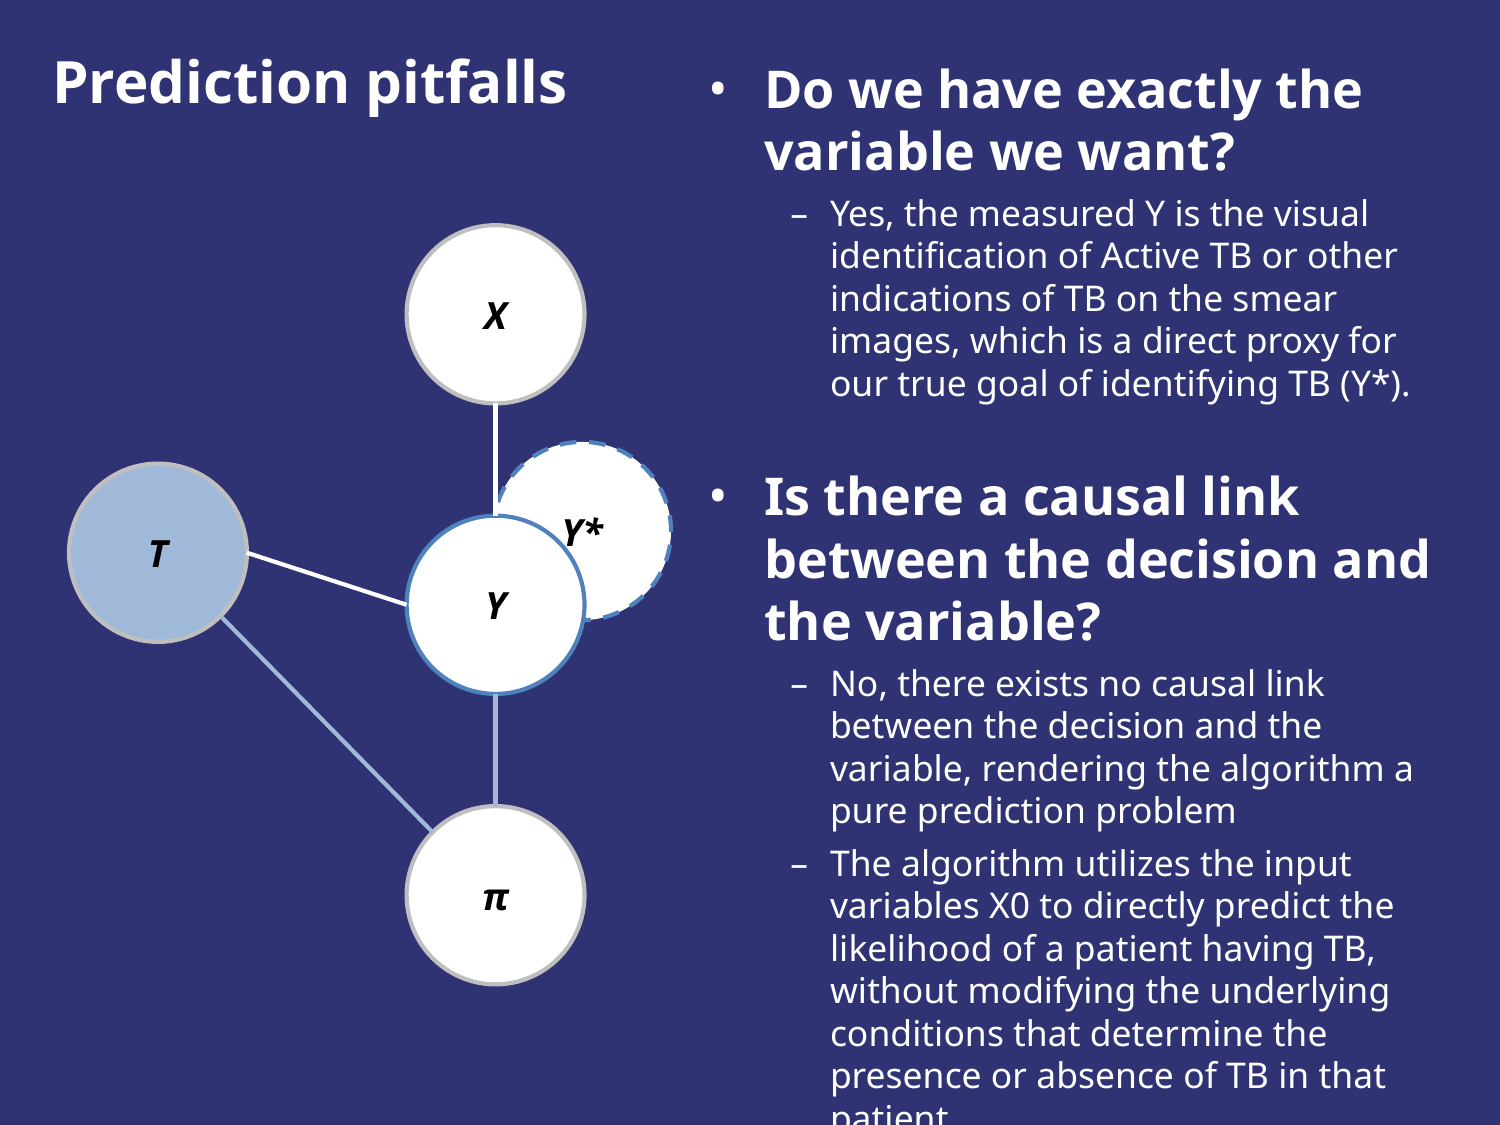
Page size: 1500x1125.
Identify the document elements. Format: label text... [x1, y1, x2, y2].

text_box Y [406, 515, 585, 694]
text_box T [68, 463, 247, 642]
text_box π [406, 806, 585, 985]
list Do we have exactly the variable we want? Yes, the measured Y is the visual identification of Active TB or other indications of TB on the smear images, which is a direct proxy for our true goal of identifying TB (Y*). Is there a causal link between the decision and the variable? No, there exists no causal link between the decision and the variable, rendering the algorithm a pure prediction problem The algorithm utilizes the input variables X0 to directly predict the likelihood of a patient having TB, without modifying the underlying conditions that determine the presence or absence of TB in that patient. [693, 48, 1448, 1077]
text_box Y* [499, 441, 672, 621]
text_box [220, 616, 433, 833]
text_box X [406, 225, 585, 404]
title Prediction pitfalls [37, 37, 1388, 113]
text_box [246, 552, 407, 605]
